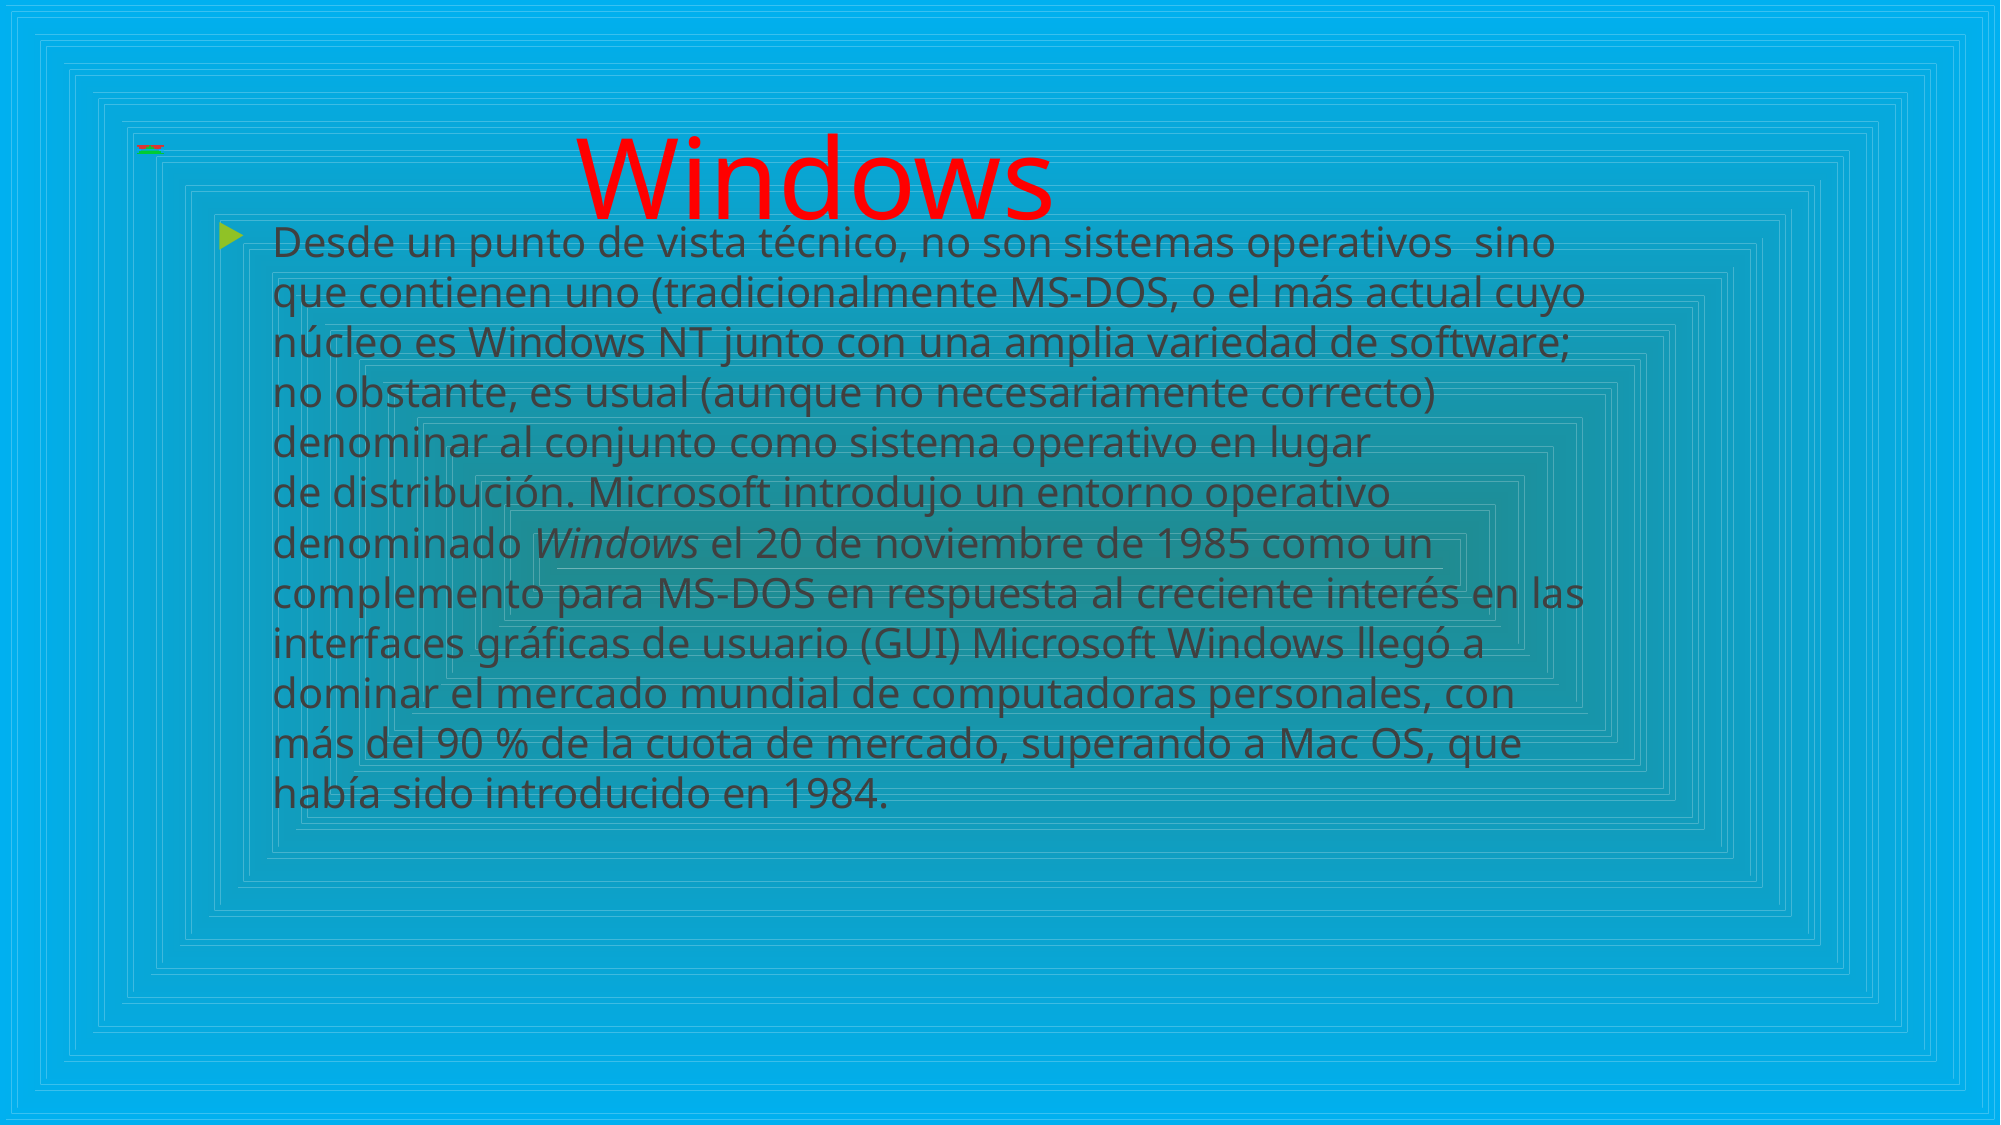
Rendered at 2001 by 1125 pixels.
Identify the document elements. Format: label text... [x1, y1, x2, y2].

list Desde un punto de vista técnico, no son sistemas operativos sino que contienen uno (tradicionalmente MS-DOS, o el más actual cuyo núcleo es Windows NT junto con una amplia variedad de software; no obstante, es usual (aunque no necesariamente correcto) denominar al conjunto como sistema operativo en lugar de distribución. Microsoft introdujo un entorno operativo denominado Windows el 20 de noviembre de 1985 como un complemento para MS-DOS en respuesta al creciente interés en las interfaces gráficas de usuario (GUI) Microsoft Windows llegó a dominar el mercado mundial de computadoras personales, con más del 90 % de la cuota de mercado, superando a Mac OS, que había sido introducido en 1984. [201, 208, 1612, 943]
text_box [201, 91, 2000, 197]
picture [140, 146, 160, 153]
title Windows [111, 99, 1522, 317]
